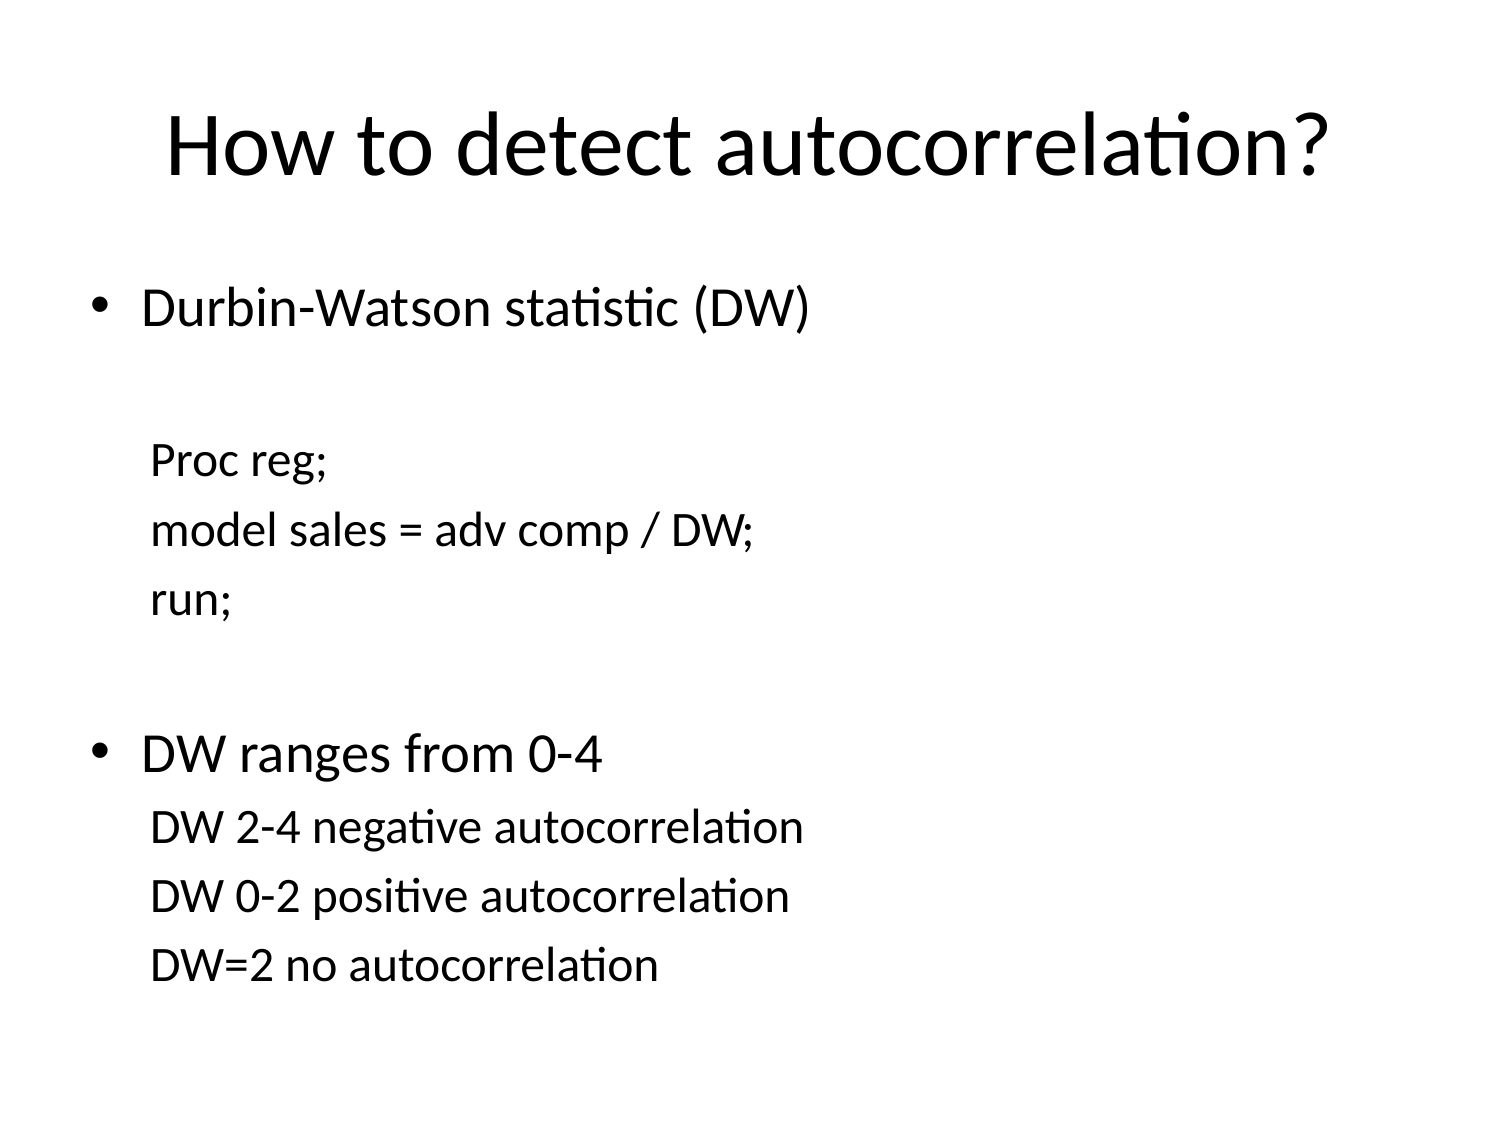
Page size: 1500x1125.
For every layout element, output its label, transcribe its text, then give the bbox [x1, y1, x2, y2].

list Durbin-Watson statistic (DW) Proc reg; model sales = adv comp / DW; run; DW ranges from 0-4 DW 2-4 negative autocorrelation DW 0-2 positive autocorrelation DW=2 no autocorrelation [75, 262, 1425, 1005]
title How to detect autocorrelation? [75, 45, 1425, 233]
